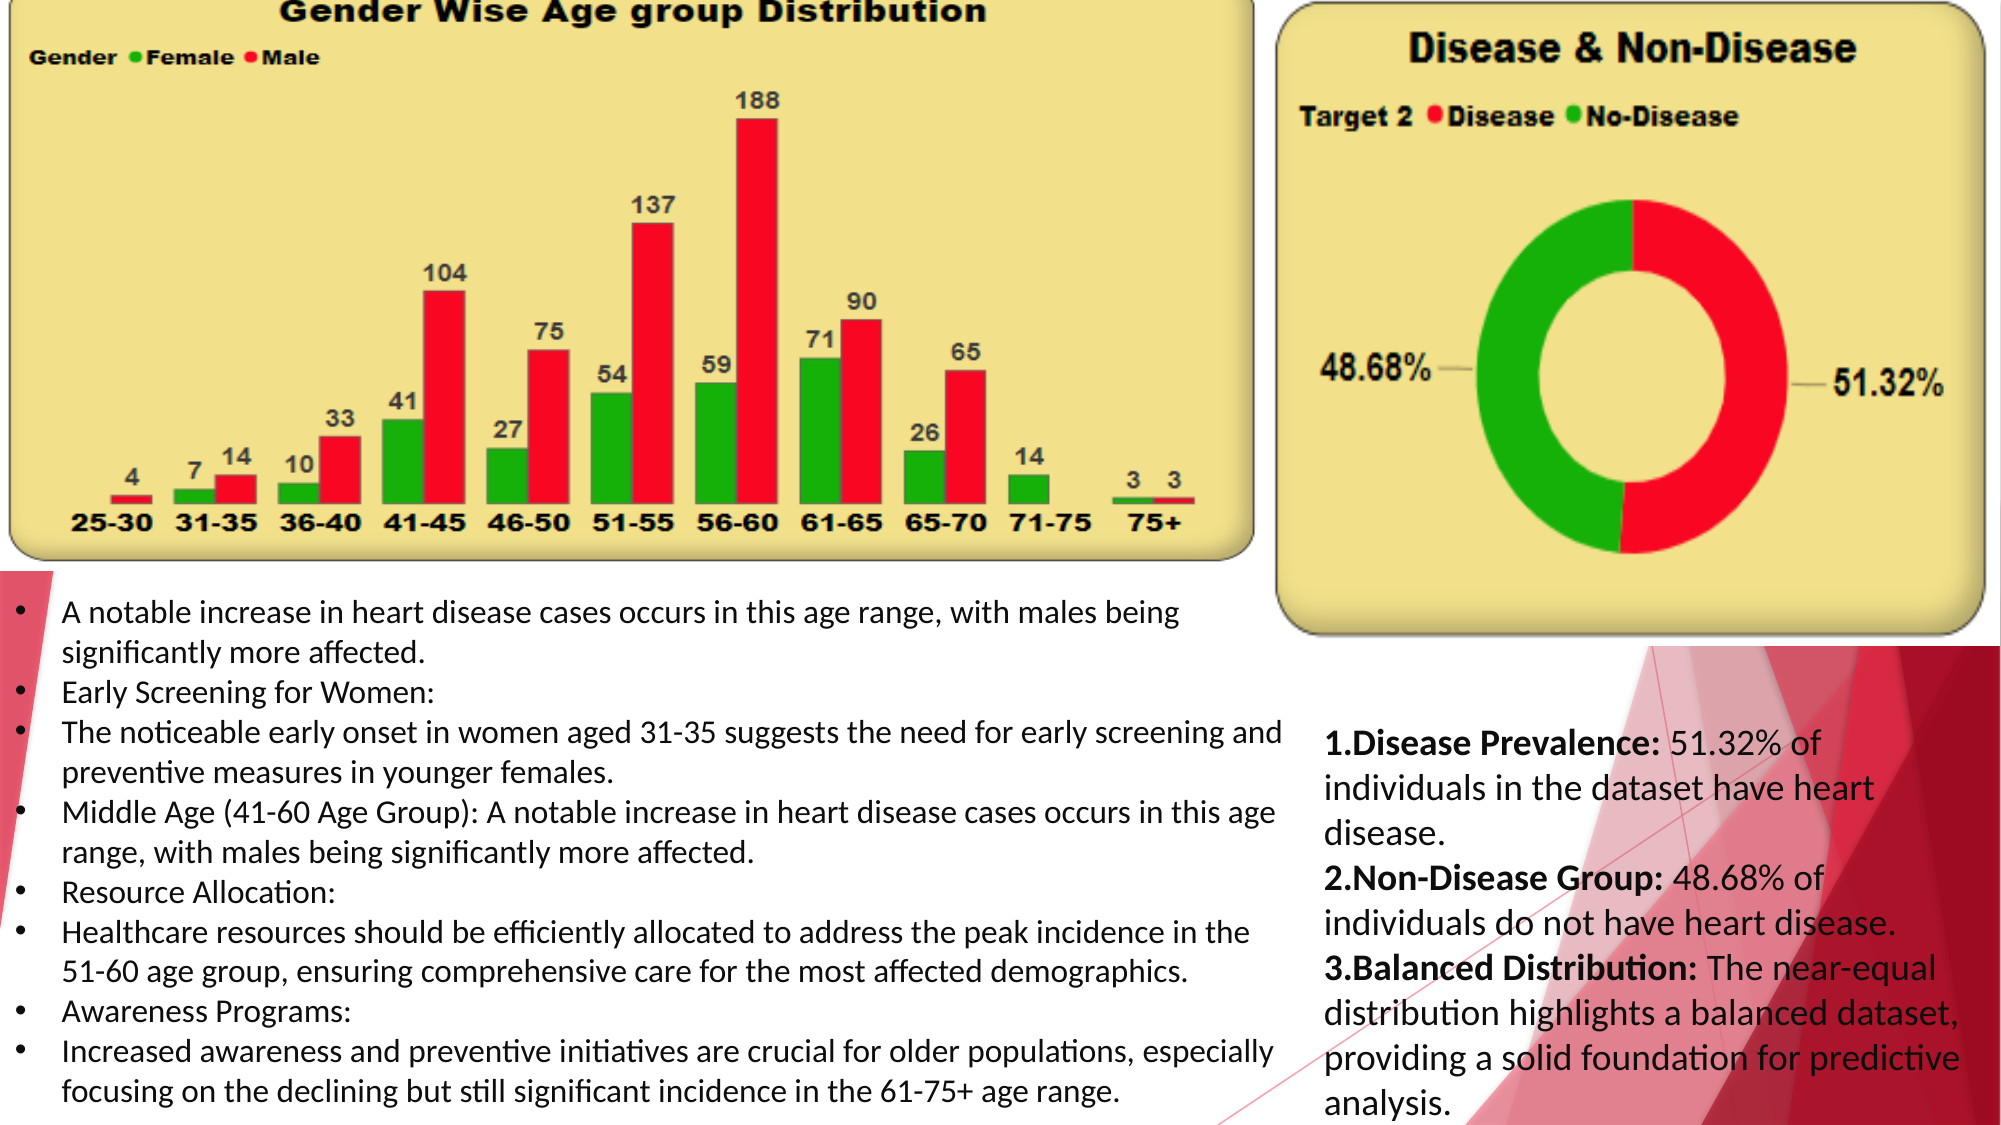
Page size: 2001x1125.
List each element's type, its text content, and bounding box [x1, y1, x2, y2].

text_box A notable increase in heart disease cases occurs in this age range, with males being significantly more affected. Early Screening for Women: The noticeable early onset in women aged 31-35 suggests the need for early screening and preventive measures in younger females. Middle Age (41-60 Age Group): A notable increase in heart disease cases occurs in this age range, with males being significantly more affected. Resource Allocation: Healthcare resources should be efficiently allocated to address the peak incidence in the 51-60 age group, ensuring comprehensive care for the most affected demographics. Awareness Programs: Increased awareness and preventive initiatives are crucial for older populations, especially focusing on the declining but still significant incidence in the 61-75+ age range. [0, 582, 1309, 1125]
text_box Disease Prevalence: 51.32% of individuals in the dataset have heart disease. Non-Disease Group: 48.68% of individuals do not have heart disease. Balanced Distribution: The near-equal distribution highlights a balanced dataset, providing a solid foundation for predictive analysis. [1308, 710, 2000, 1125]
picture [0, 0, 2000, 647]
